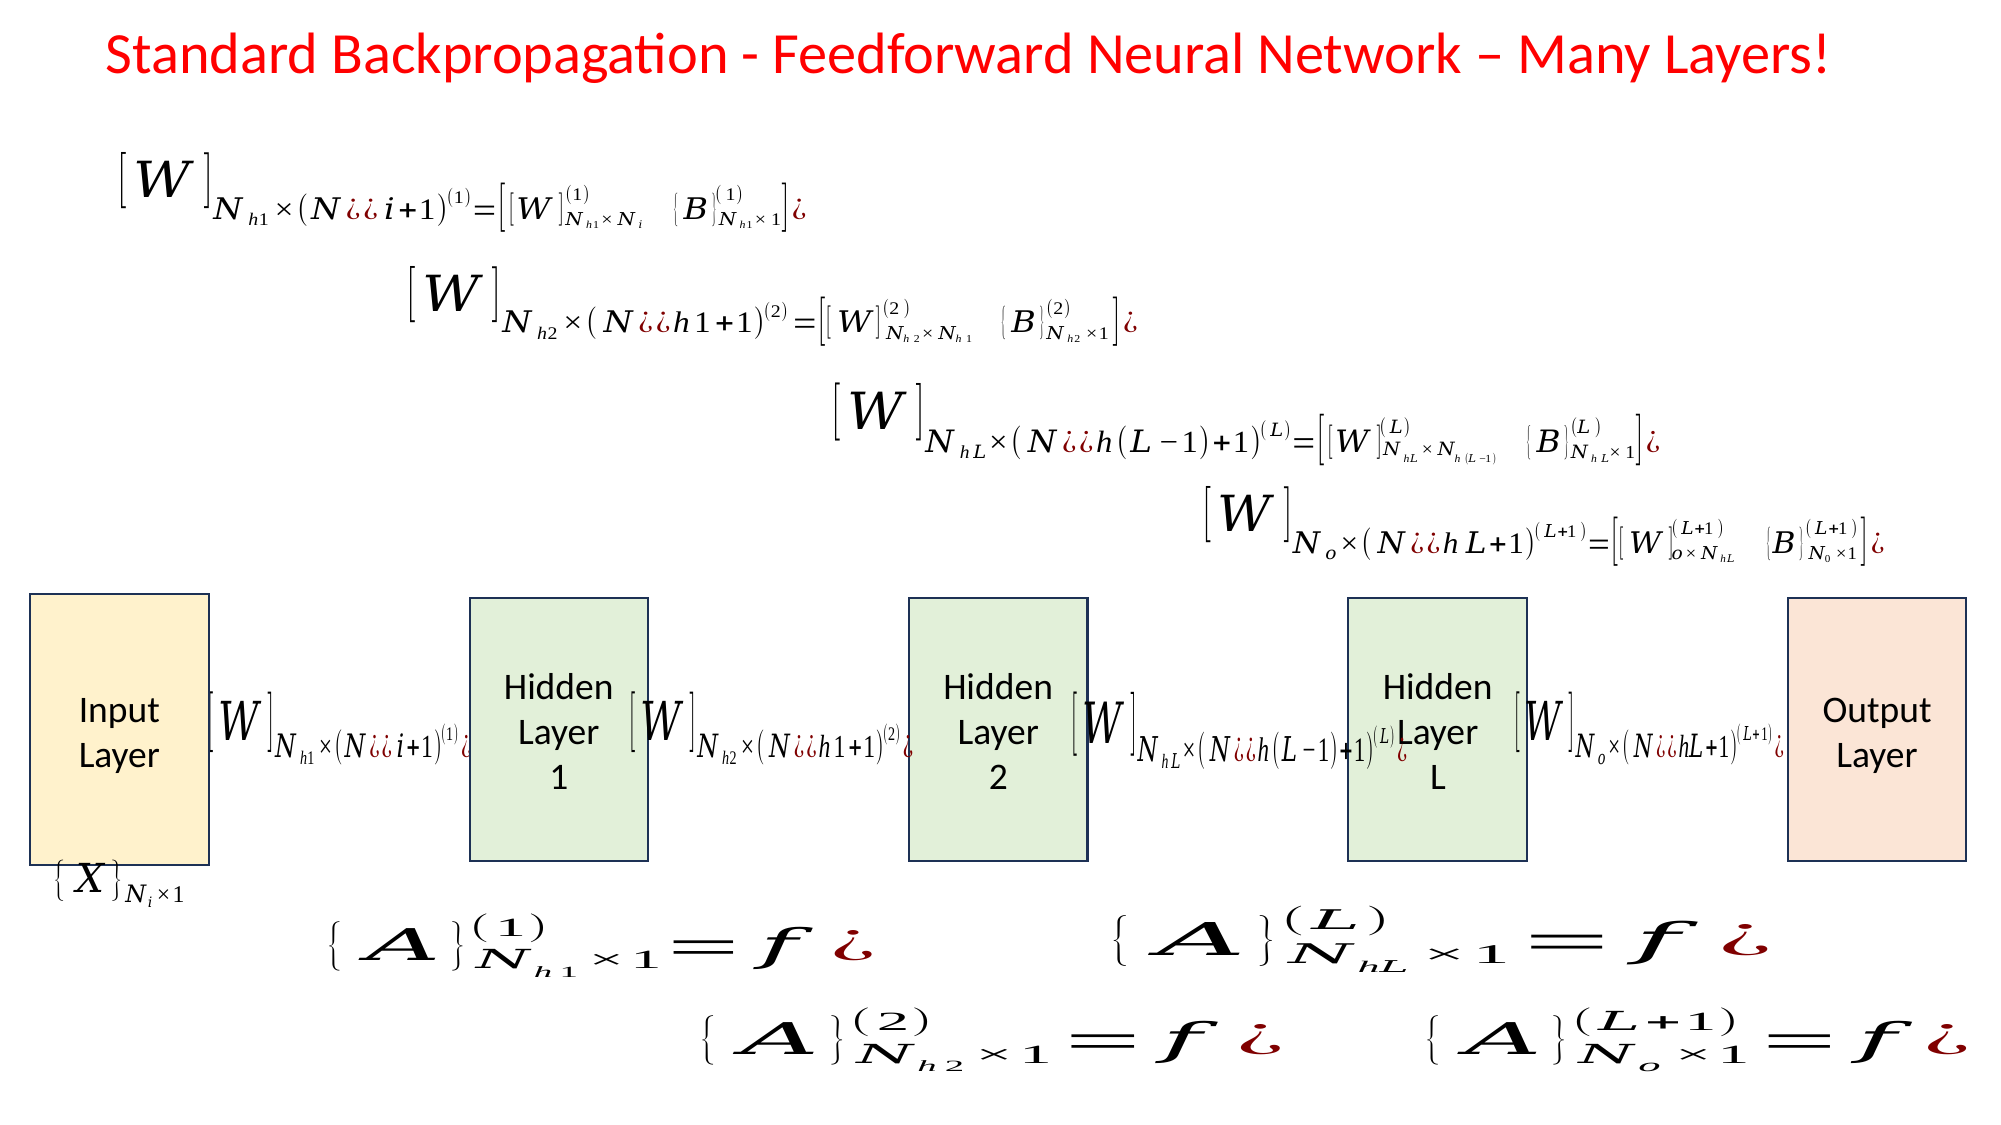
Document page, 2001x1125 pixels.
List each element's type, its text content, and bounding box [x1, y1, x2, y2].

text_box Output Layer [1787, 597, 1967, 862]
text_box Standard Backpropagation - Feedforward Neural Network – Many Layers! [91, 7, 1921, 93]
text_box Input Layer [29, 593, 210, 866]
text_box Hidden Layer 1 [469, 597, 649, 862]
text_box Hidden Layer L [1347, 597, 1528, 862]
text_box Hidden Layer 2 [908, 597, 1089, 862]
